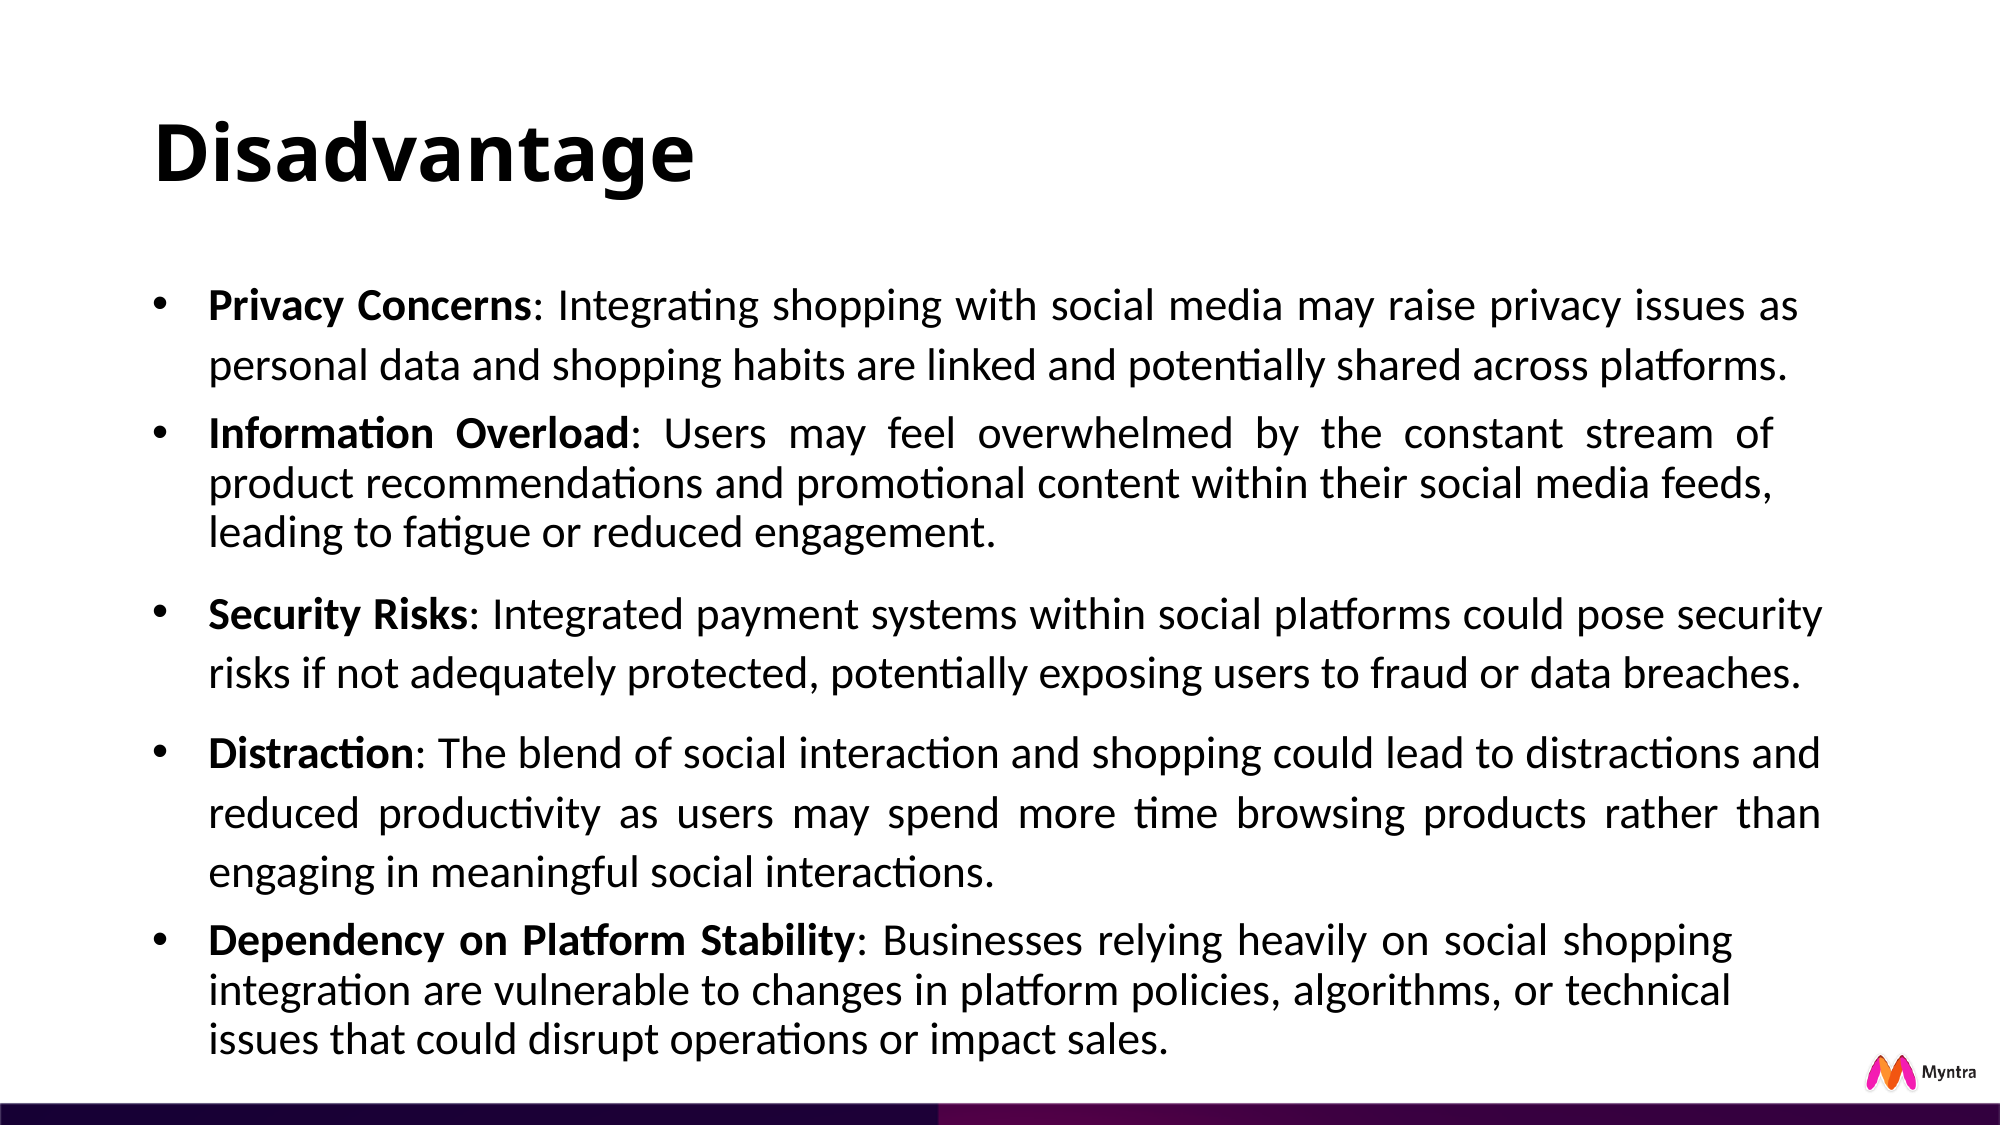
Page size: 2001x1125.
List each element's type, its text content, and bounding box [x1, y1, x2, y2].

text_box Privacy Concerns: Integrating shopping with social media may raise privacy issues as personal data and shopping habits are linked and potentially shared across platforms. Information Overload: Users may feel overwhelmed by the constant stream of product recommendations and promotional content within their social media feeds, leading to fatigue or reduced engagement. Security Risks: Integrated payment systems within social platforms could pose security risks if not adequately protected, potentially exposing users to fraud or data breaches. Distraction: The blend of social interaction and shopping could lead to distractions and reduced productivity as users may spend more time browsing products rather than engaging in meaningful social interactions. Dependency on Platform Stability: Businesses relying heavily on social shopping integration are vulnerable to changes in platform policies, algorithms, or technical issues that could disrupt operations or impact sales. [150, 262, 1825, 1065]
picture [1862, 1051, 1976, 1094]
title Disadvantage [150, 99, 836, 262]
picture [0, 1102, 2000, 1125]
